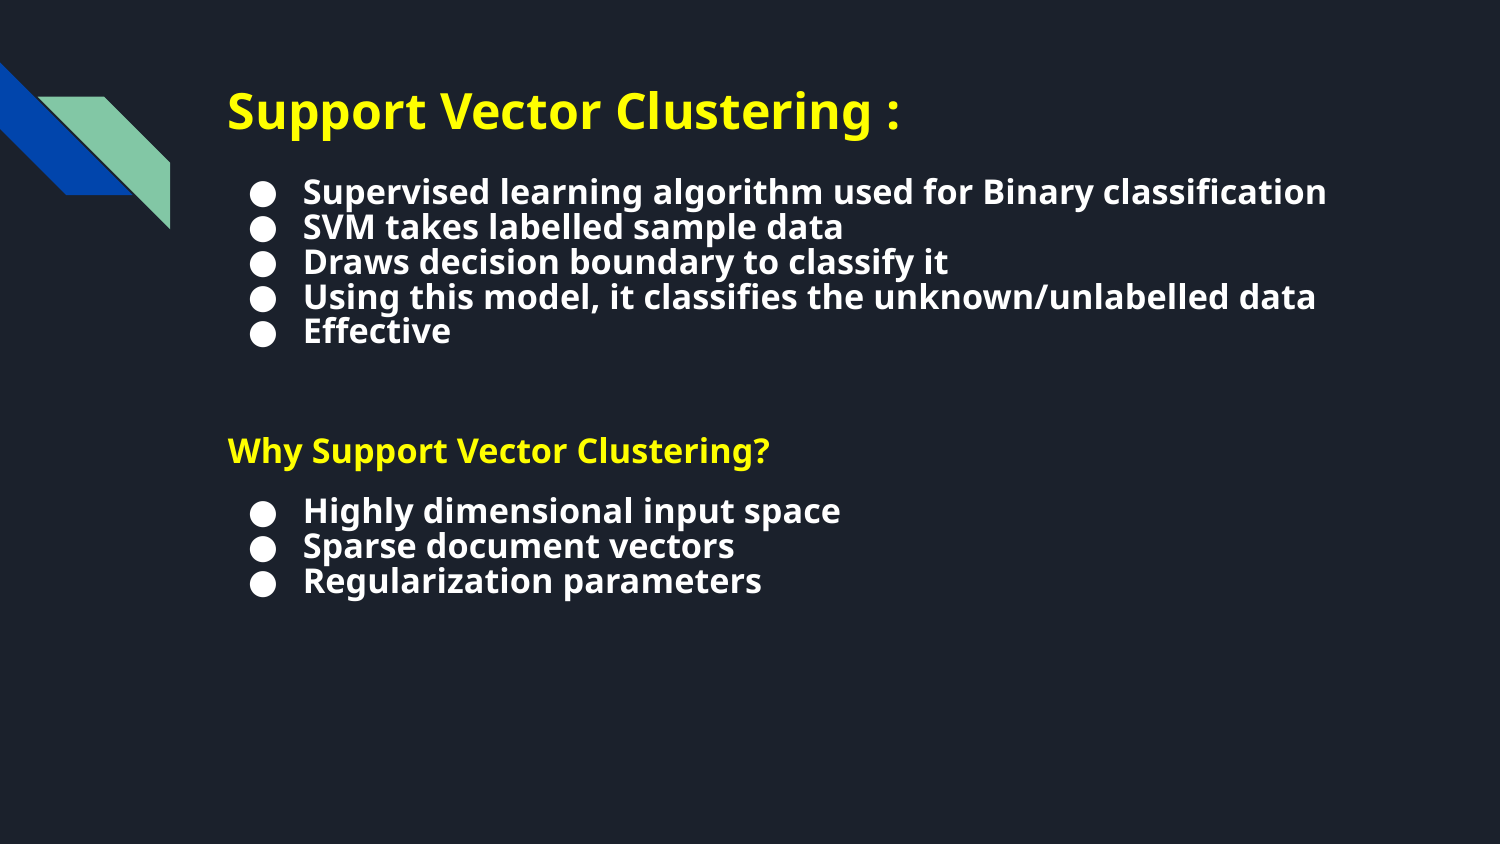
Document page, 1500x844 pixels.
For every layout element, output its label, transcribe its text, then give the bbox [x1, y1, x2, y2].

list Supervised learning algorithm used for Binary classification SVM takes labelled sample data Draws decision boundary to classify it Using this model, it classifies the unknown/unlabelled data Effective Why Support Vector Clustering? Highly dimensional input space Sparse document vectors Regularization parameters [212, 161, 1368, 735]
title Support Vector Clustering : [212, 64, 1368, 161]
